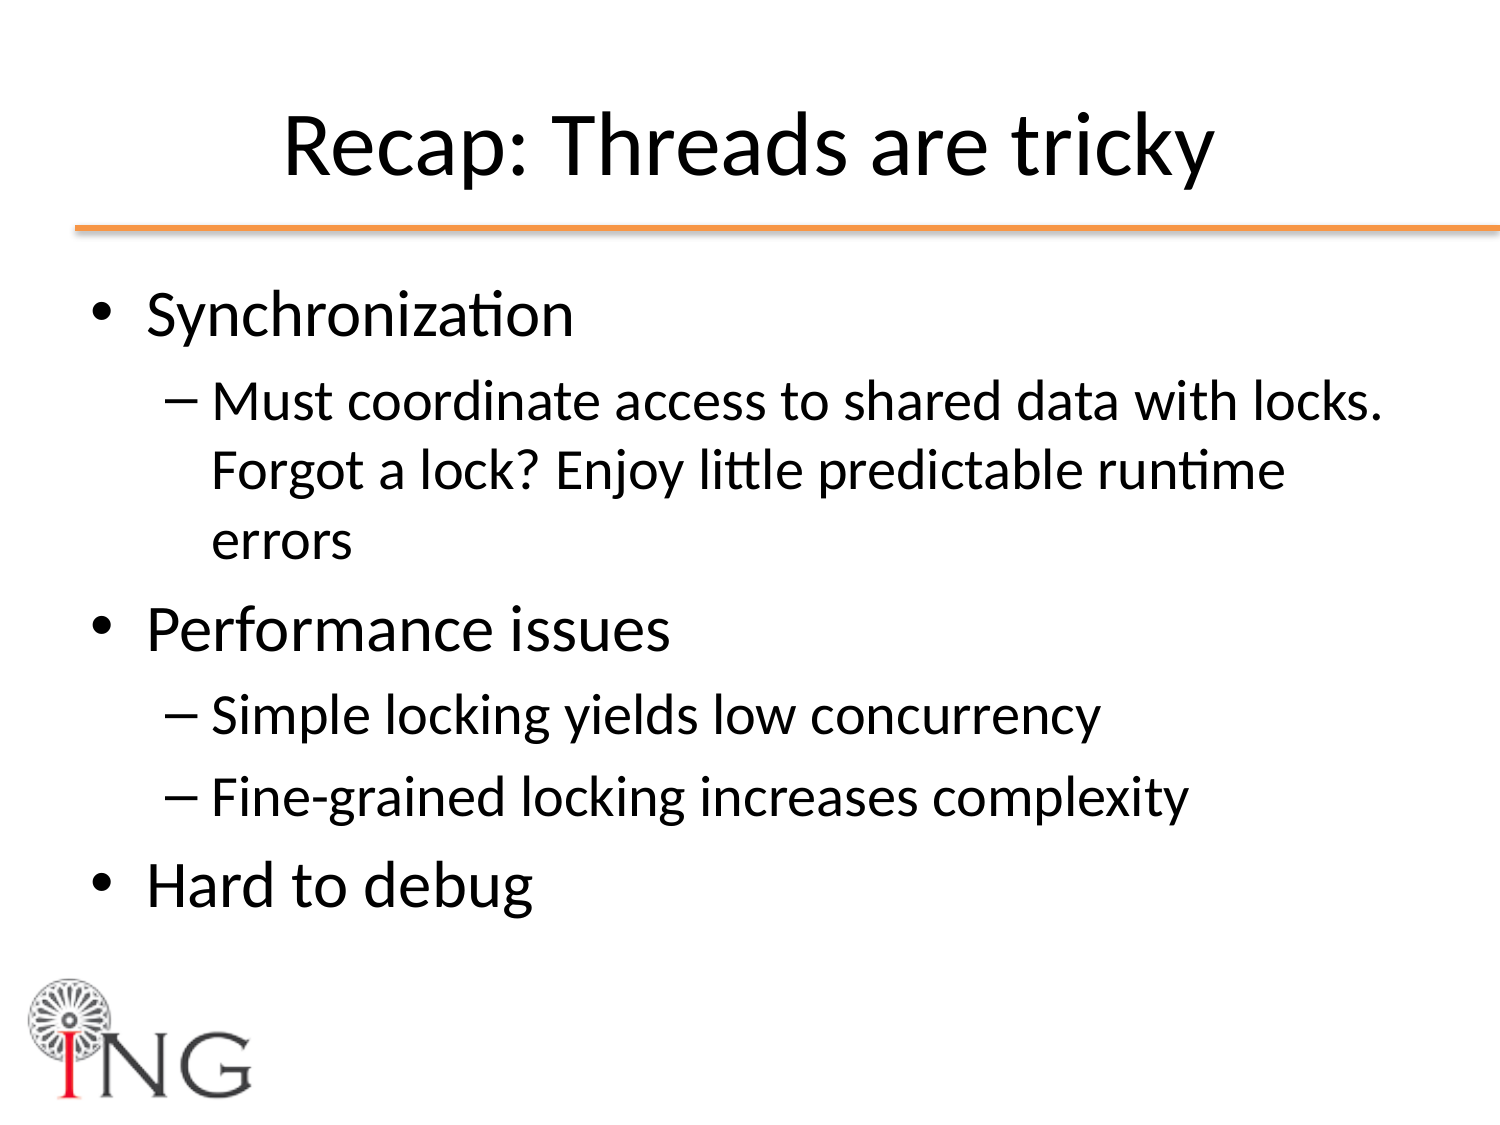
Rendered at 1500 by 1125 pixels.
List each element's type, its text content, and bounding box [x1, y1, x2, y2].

list Synchronization Must coordinate access to shared data with locks. Forgot a lock? Enjoy little predictable runtime errors Performance issues Simple locking yields low concurrency Fine-grained locking increases complexity Hard to debug [75, 262, 1425, 1005]
picture [3, 956, 281, 1125]
title Recap: Threads are tricky [75, 45, 1425, 233]
